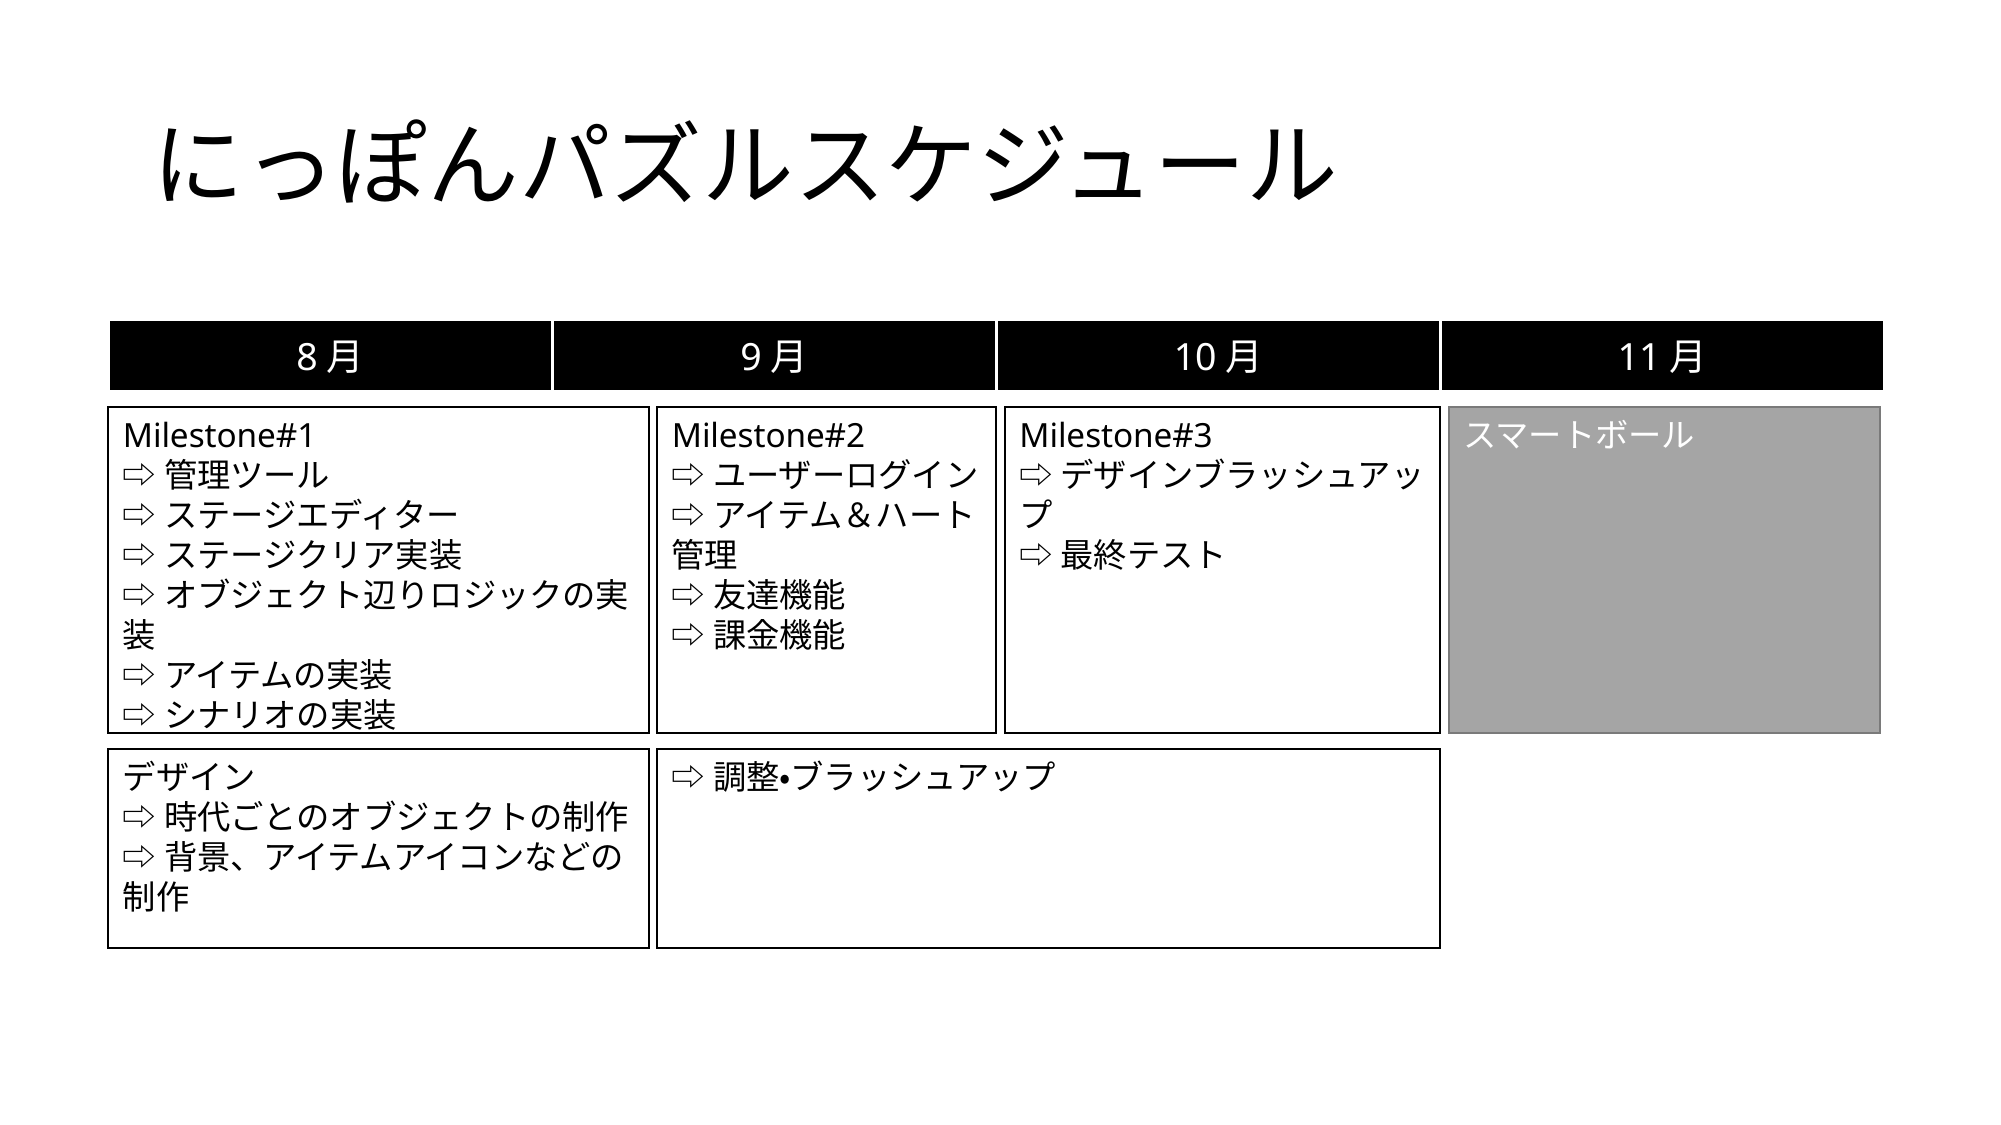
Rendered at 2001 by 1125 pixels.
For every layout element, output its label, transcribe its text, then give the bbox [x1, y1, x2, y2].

text_box 8月 [107, 317, 551, 393]
text_box Milestone#1 ⇨管理ツール ⇨ステージエディター ⇨ステージクリア実装 ⇨オブジェクト辺りロジックの実装 ⇨アイテムの実装 ⇨シナリオの実装 [107, 406, 650, 734]
title にっぽんパズルスケジュール [137, 59, 1863, 278]
text_box 11月 [1439, 317, 1886, 393]
text_box Milestone#2 ⇨ユーザーログイン ⇨アイテム＆ハート管理 ⇨友達機能 ⇨課金機能 [656, 406, 997, 734]
text_box Milestone#3 ⇨デザインブラッシュアップ ⇨最終テスト [1004, 406, 1441, 734]
text_box ⇨調整・ブラッシュアップ [656, 748, 1441, 949]
text_box 10月 [995, 317, 1439, 393]
text_box デザイン ⇨時代ごとのオブジェクトの制作 ⇨背景、アイテムアイコンなどの制作 [107, 748, 650, 949]
text_box 9月 [551, 317, 995, 393]
text_box スマートボール [1448, 406, 1881, 734]
